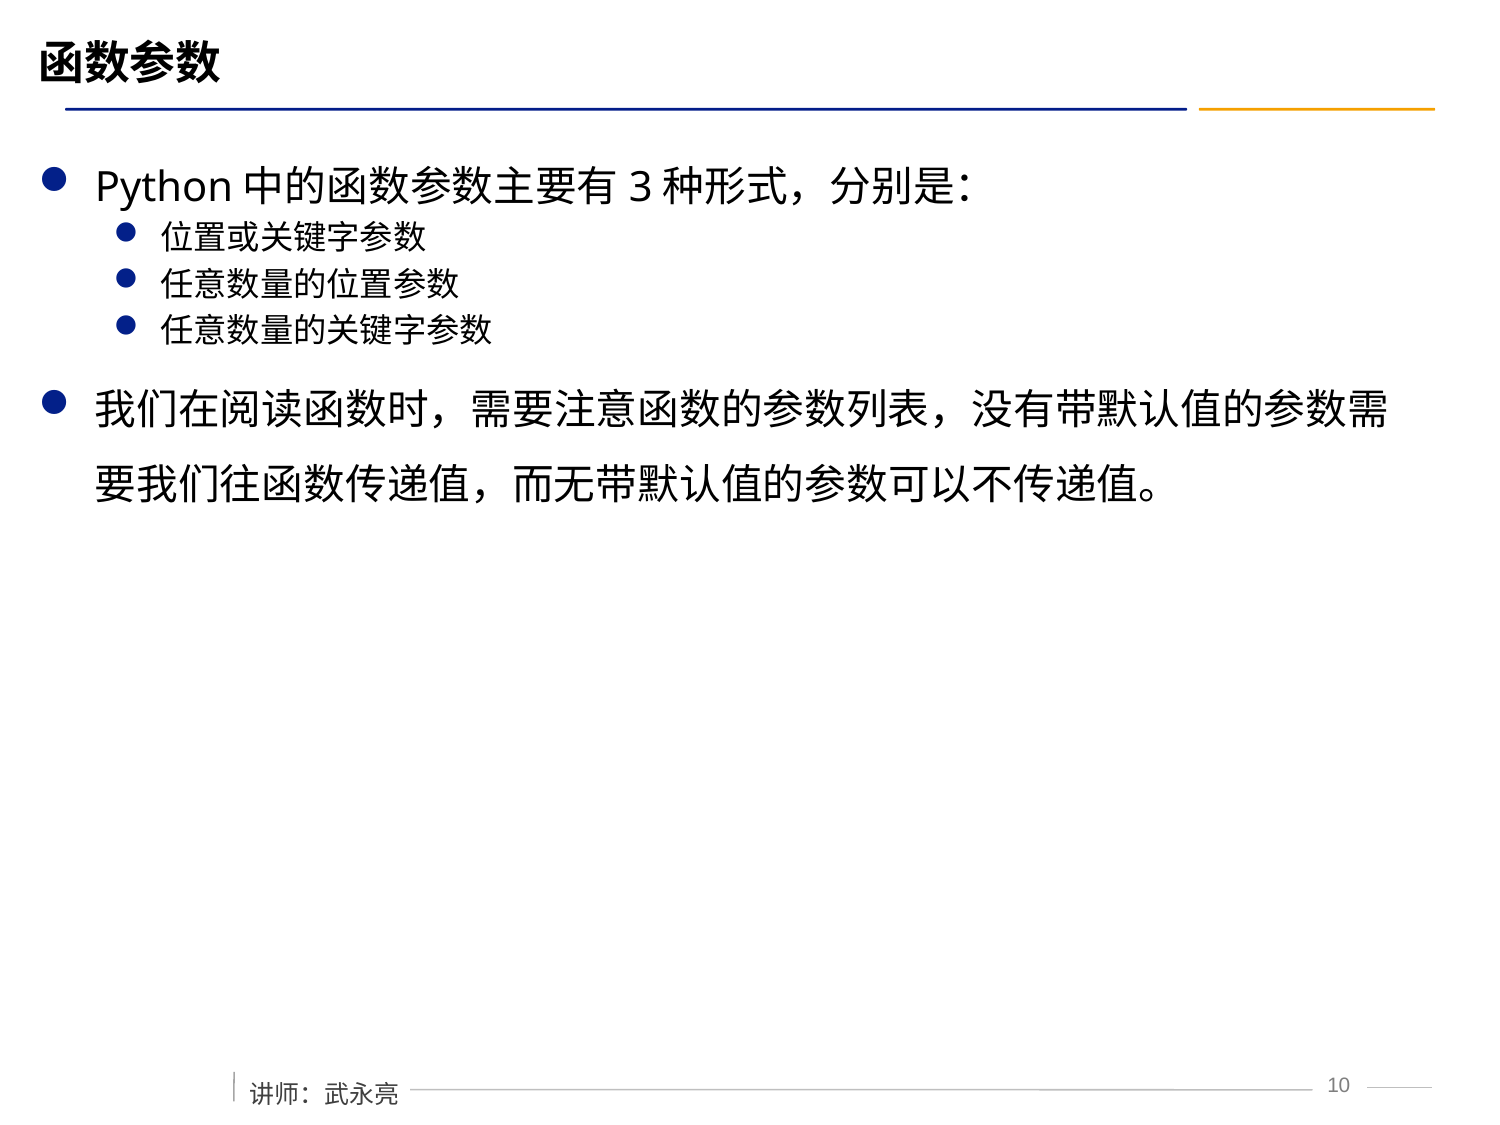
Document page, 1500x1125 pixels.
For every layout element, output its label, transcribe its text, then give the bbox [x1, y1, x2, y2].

list Python中的函数参数主要有3种形式，分别是： 位置或关键字参数 任意数量的位置参数 任意数量的关键字参数 我们在阅读函数时，需要注意函数的参数列表，没有带默认值的参数需要我们往函数传递值，而无带默认值的参数可以不传递值。 [23, 127, 1432, 338]
title 函数参数 [23, 25, 1432, 97]
